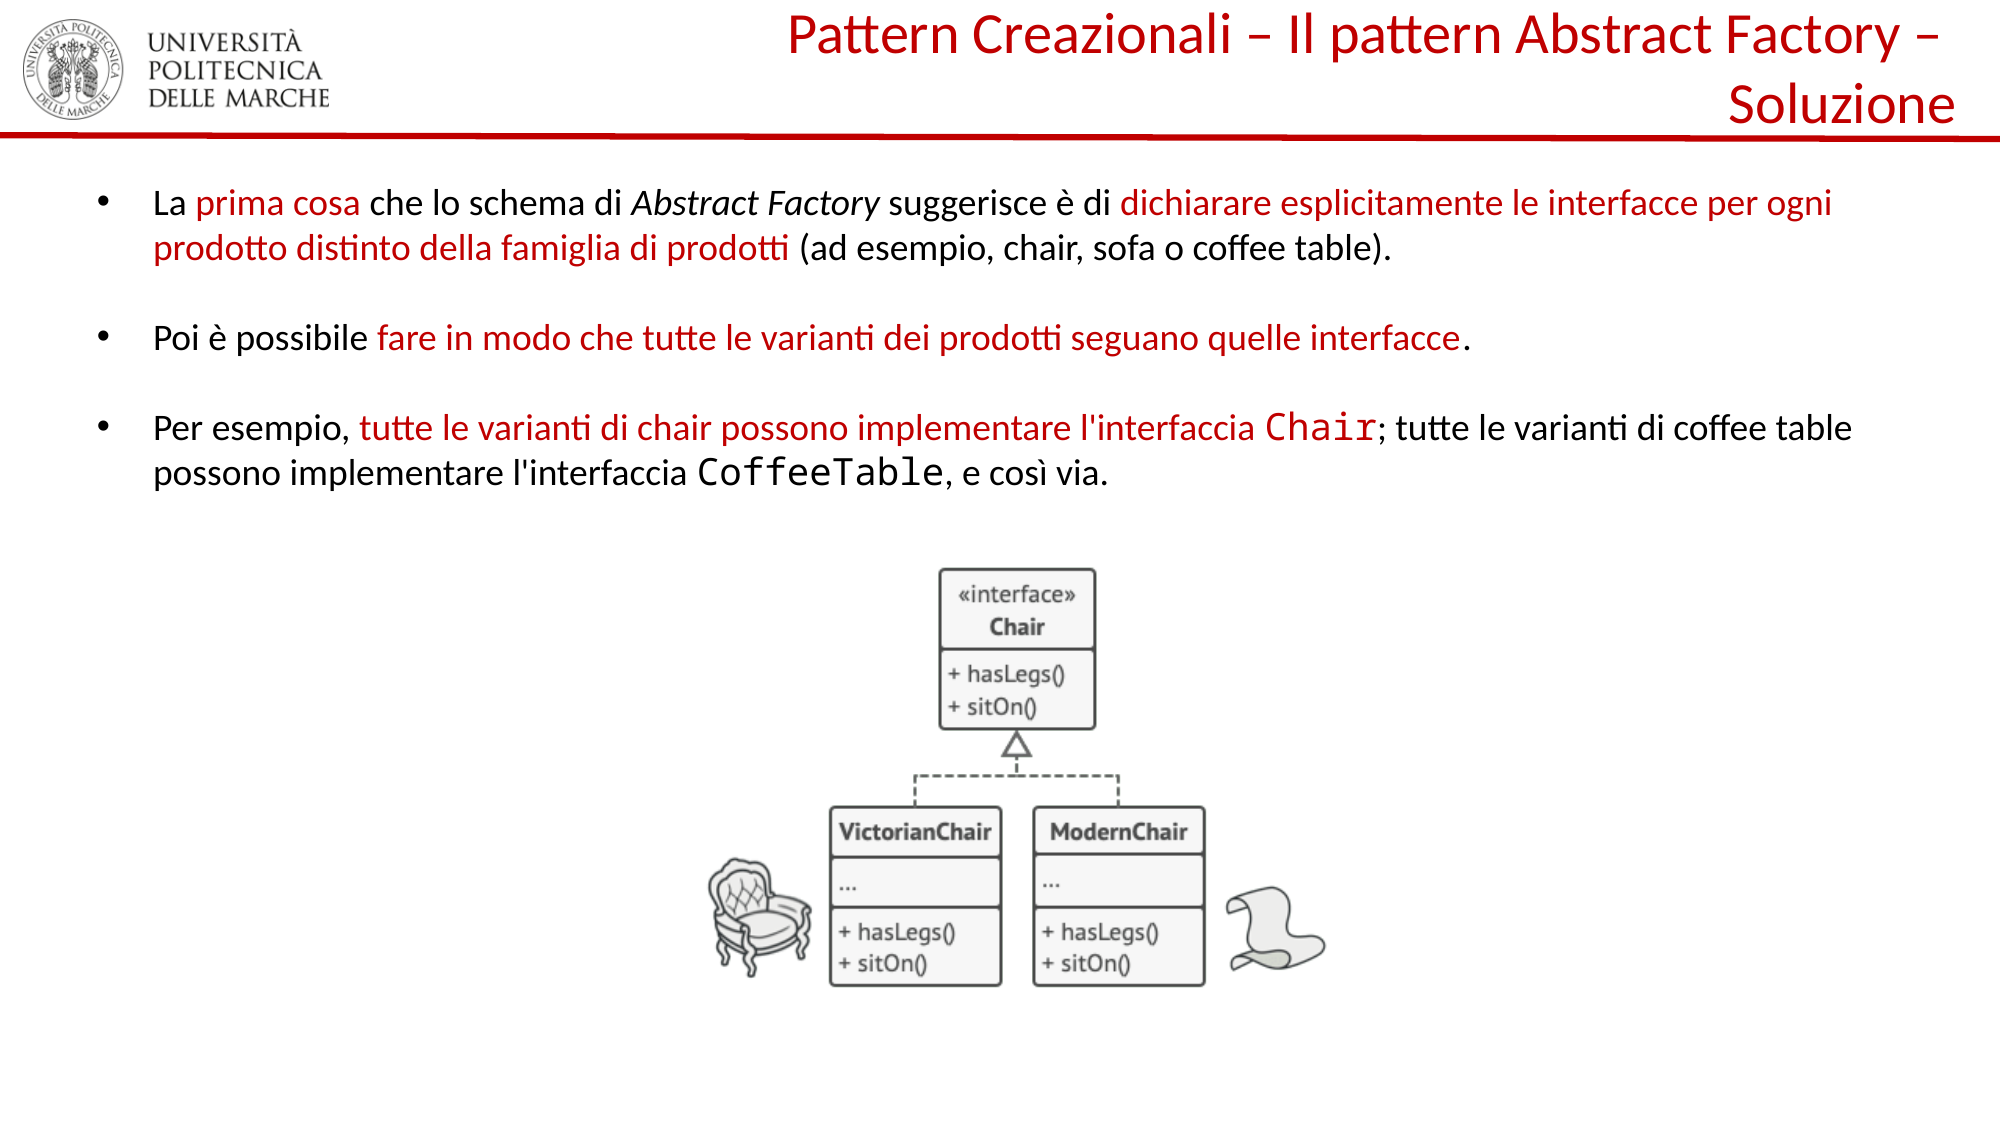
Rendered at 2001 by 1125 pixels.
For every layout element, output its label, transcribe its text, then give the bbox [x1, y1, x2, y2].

text_box Pattern Creazionali – Il pattern Abstract Factory – Soluzione [772, 0, 1972, 135]
text_box Pattern Creazionali – Il pattern Abstract Factory – Soluzione [772, 139, 1972, 143]
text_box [0, 135, 2000, 139]
picture [690, 554, 1348, 992]
picture [23, 17, 329, 122]
text_box La prima cosa che lo schema di Abstract Factory suggerisce è di dichiarare esplicitamente le interfacce per ogni prodotto distinto della famiglia di prodotti (ad esempio, chair, sofa o coffee table). Poi è possibile fare in modo che tutte le varianti dei prodotti seguano quelle interfacce. Per esempio, tutte le varianti di chair possono implementare l'interfaccia Chair; tutte le varianti di coffee table possono implementare l'interfaccia CoffeeTable, e così via. [82, 170, 1932, 501]
